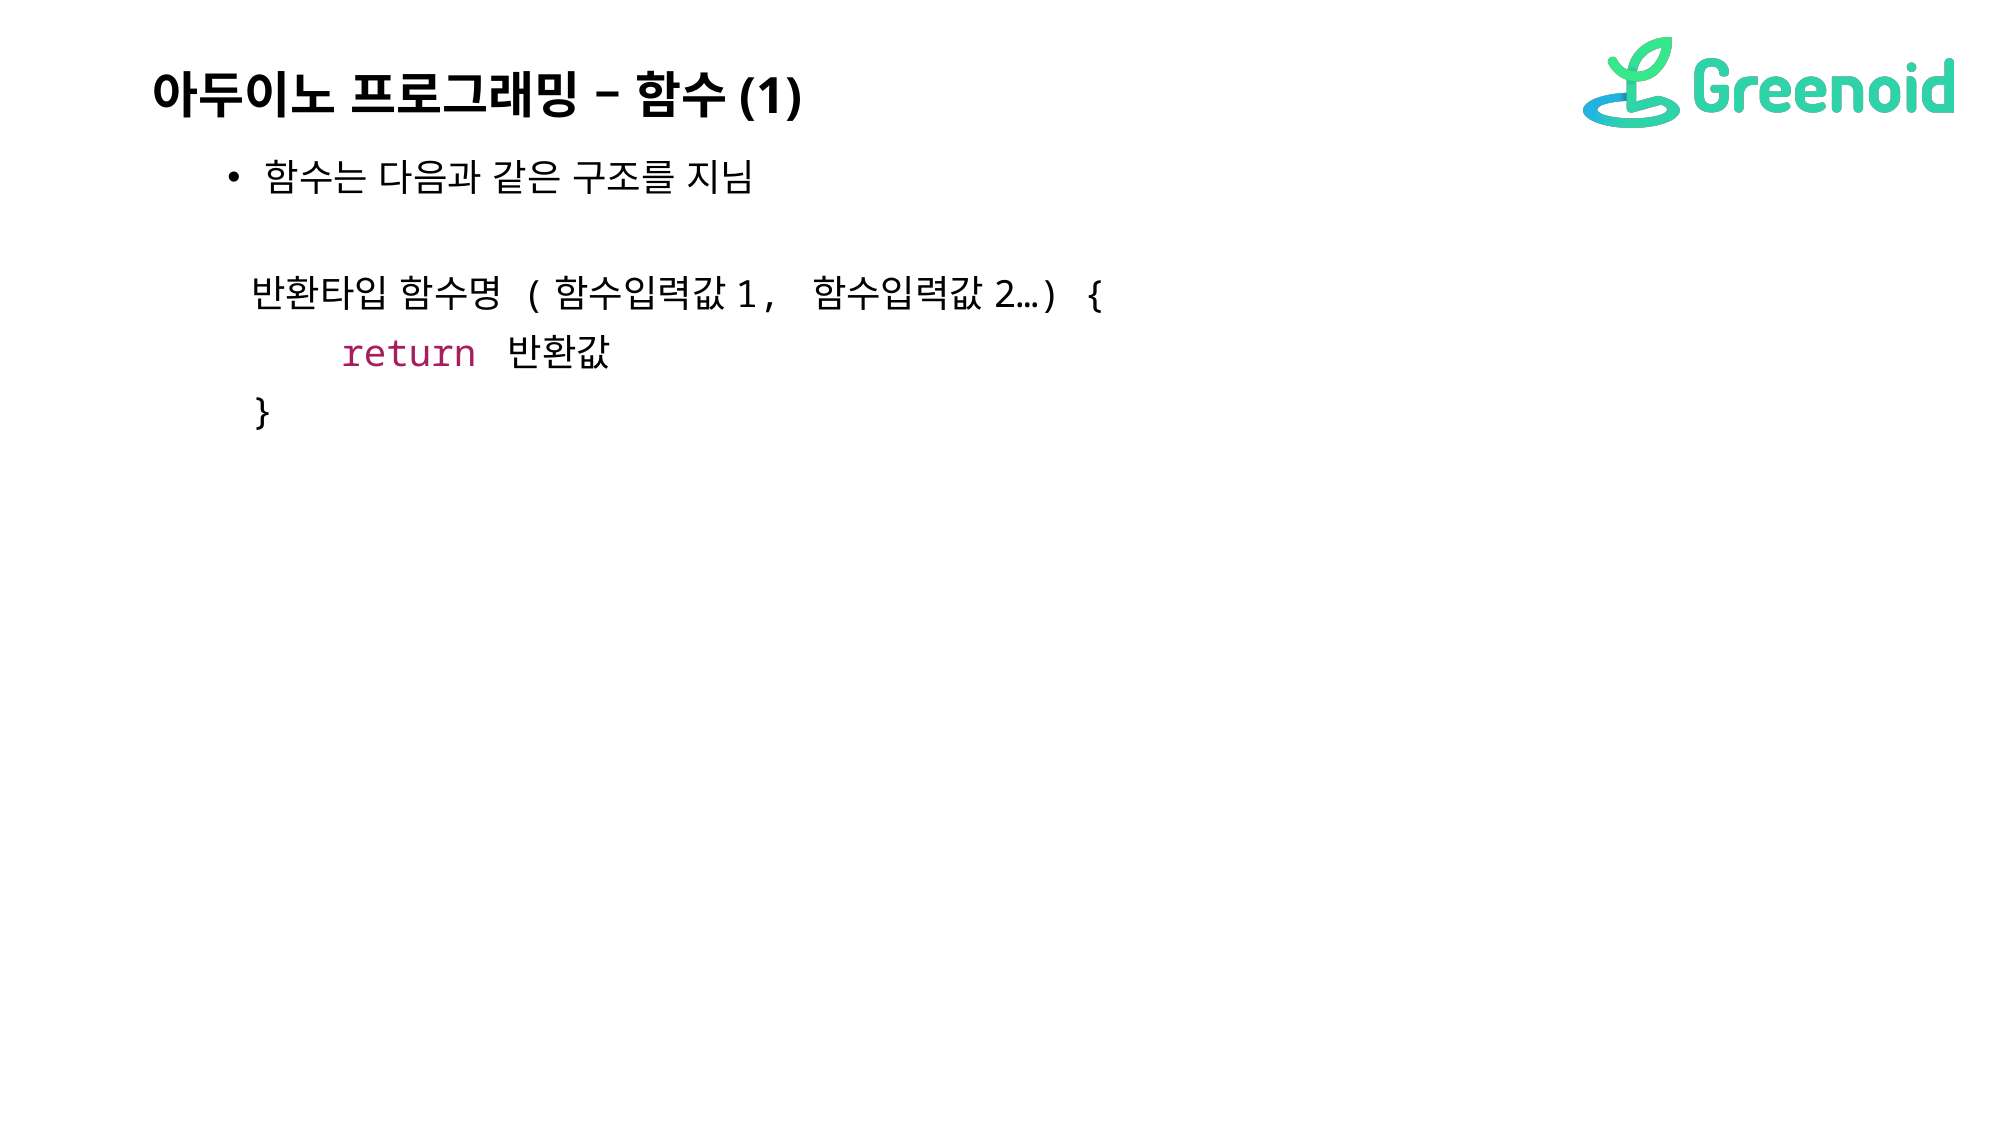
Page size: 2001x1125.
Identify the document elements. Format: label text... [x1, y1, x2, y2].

list 함수는 다음과 같은 구조를 지님 [137, 151, 1863, 1014]
text_box 반환타입 함수명 (함수입력값1, 함수입력값2…) { return 반환값 } [236, 249, 1329, 440]
picture [1583, 37, 1954, 128]
title 아두이노 프로그래밍 – 함수(1) [137, 59, 1863, 136]
